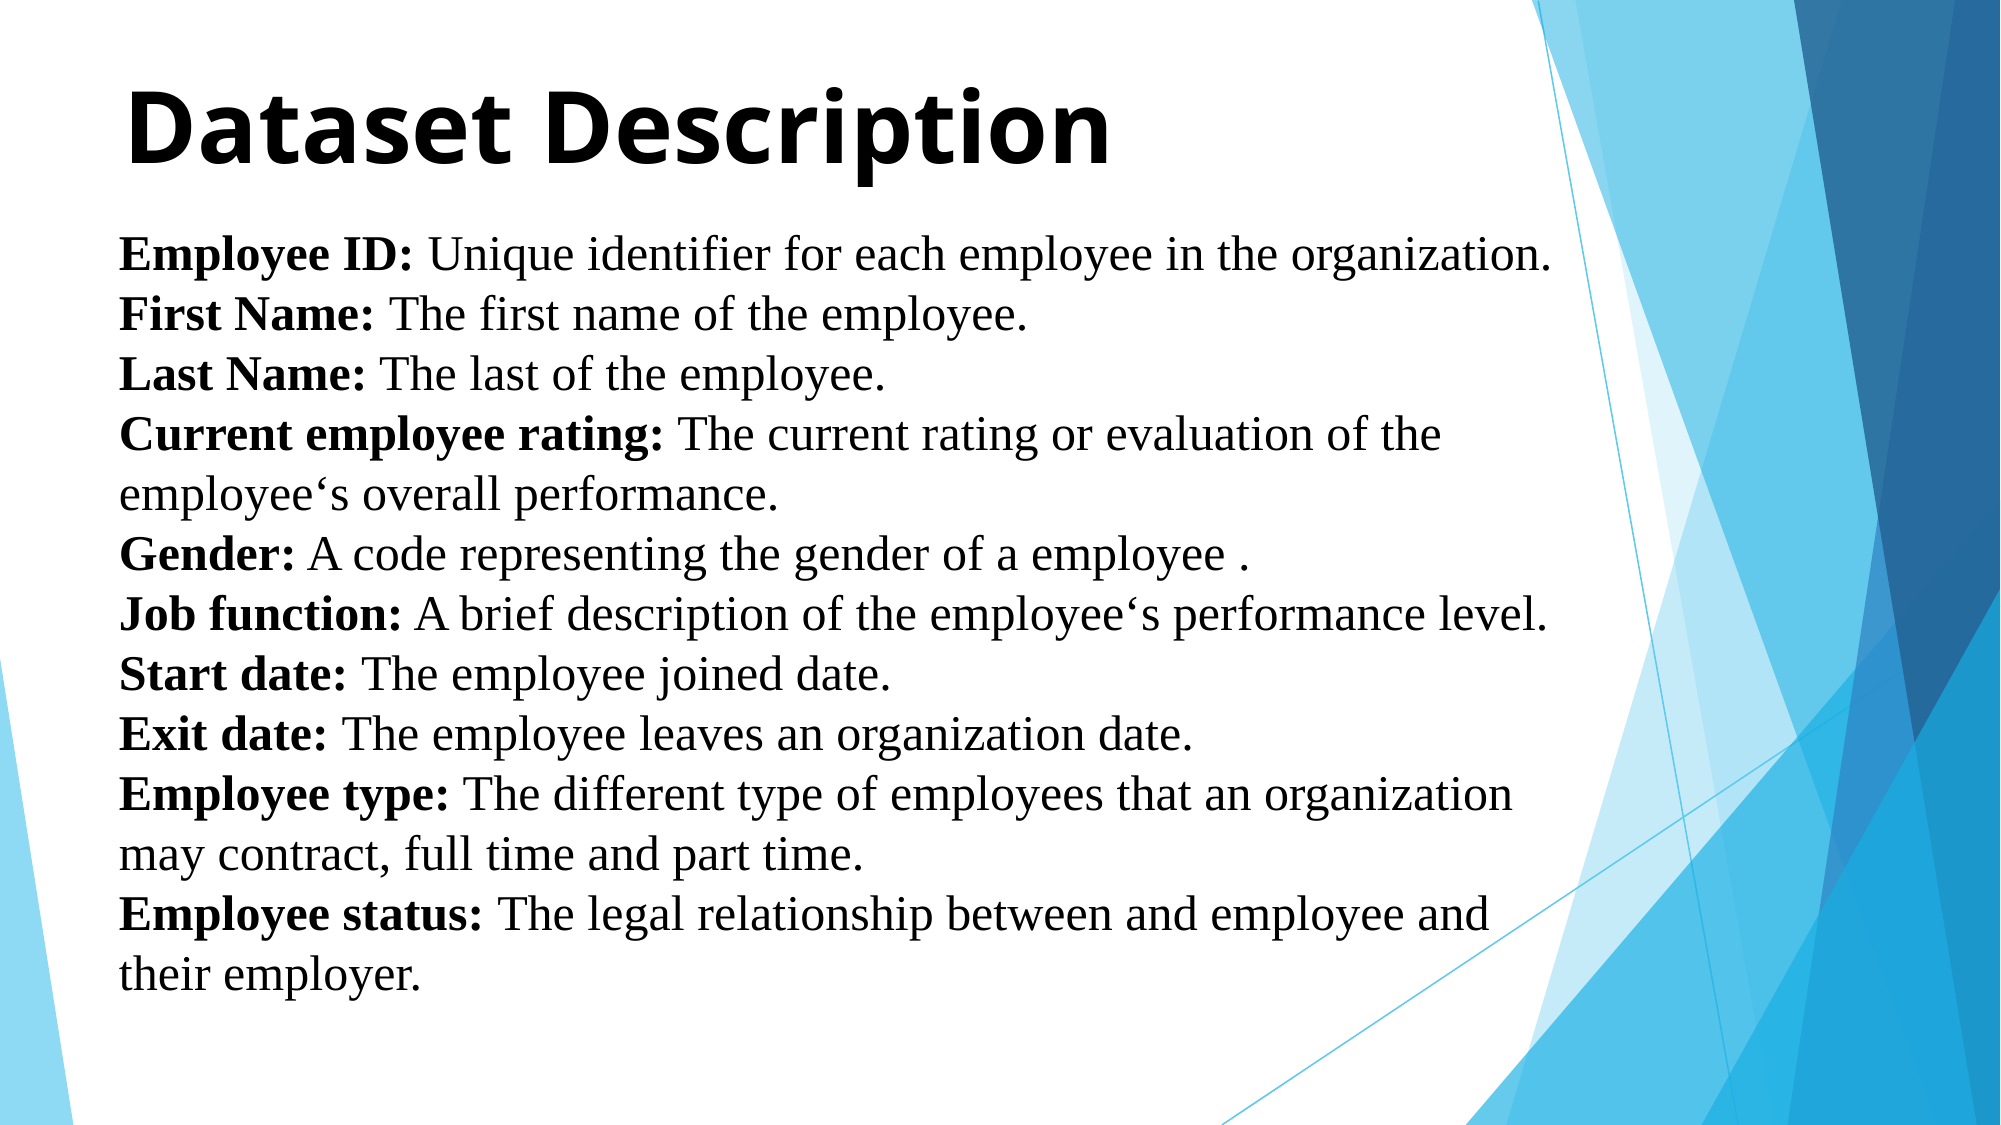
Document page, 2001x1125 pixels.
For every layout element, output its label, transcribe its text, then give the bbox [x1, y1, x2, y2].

text_box Employee ID: Unique identifier for each employee in the organization. First Name: The first name of the employee. Last Name: The last of the employee. Current employee rating: The current rating or evaluation of the employee‘s overall performance. Gender: A code representing the gender of a employee . Job function: A brief description of the employee‘s performance level. Start date: The employee joined date. Exit date: The employee leaves an organization date. Employee type: The different type of employees that an organization may contract, full time and part time. Employee status: The legal relationship between and employee and their employer. [104, 212, 1579, 1125]
title Dataset Description [123, 63, 1877, 188]
